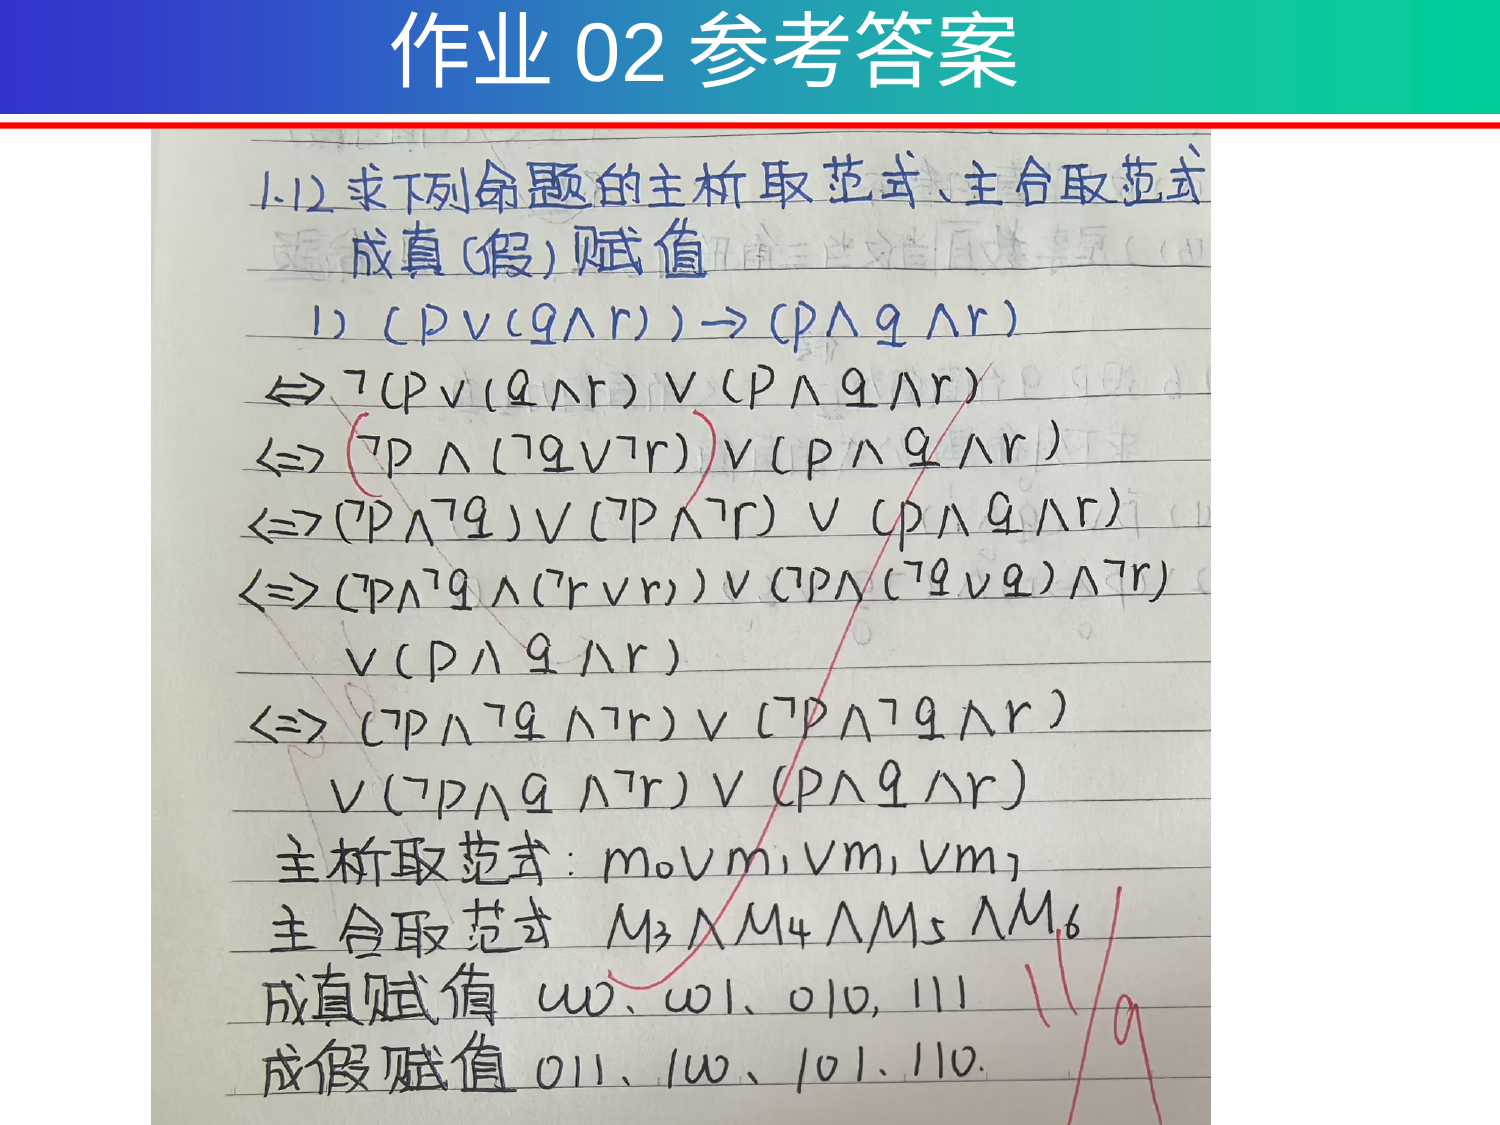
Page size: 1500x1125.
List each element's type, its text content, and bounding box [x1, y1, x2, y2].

picture [0, 0, 1500, 114]
picture [151, 129, 1211, 1125]
text_box 作业02参考答案 [29, 0, 1380, 101]
